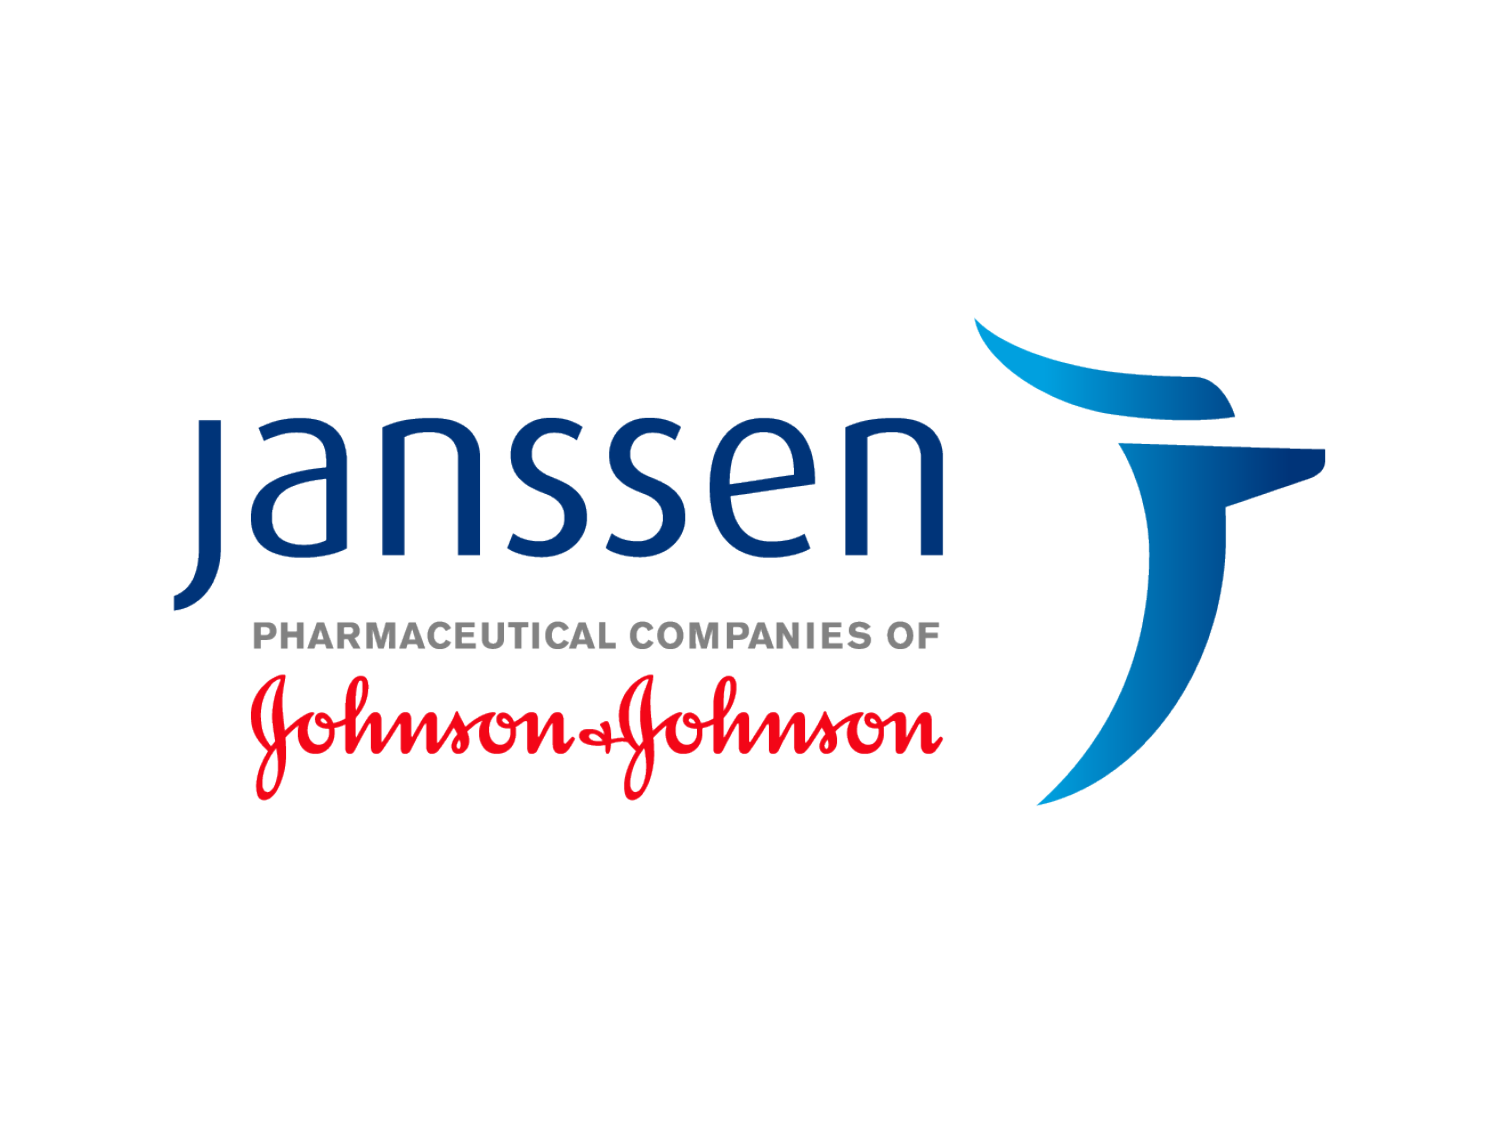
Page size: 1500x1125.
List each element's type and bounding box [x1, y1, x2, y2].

picture [0, 128, 1500, 996]
